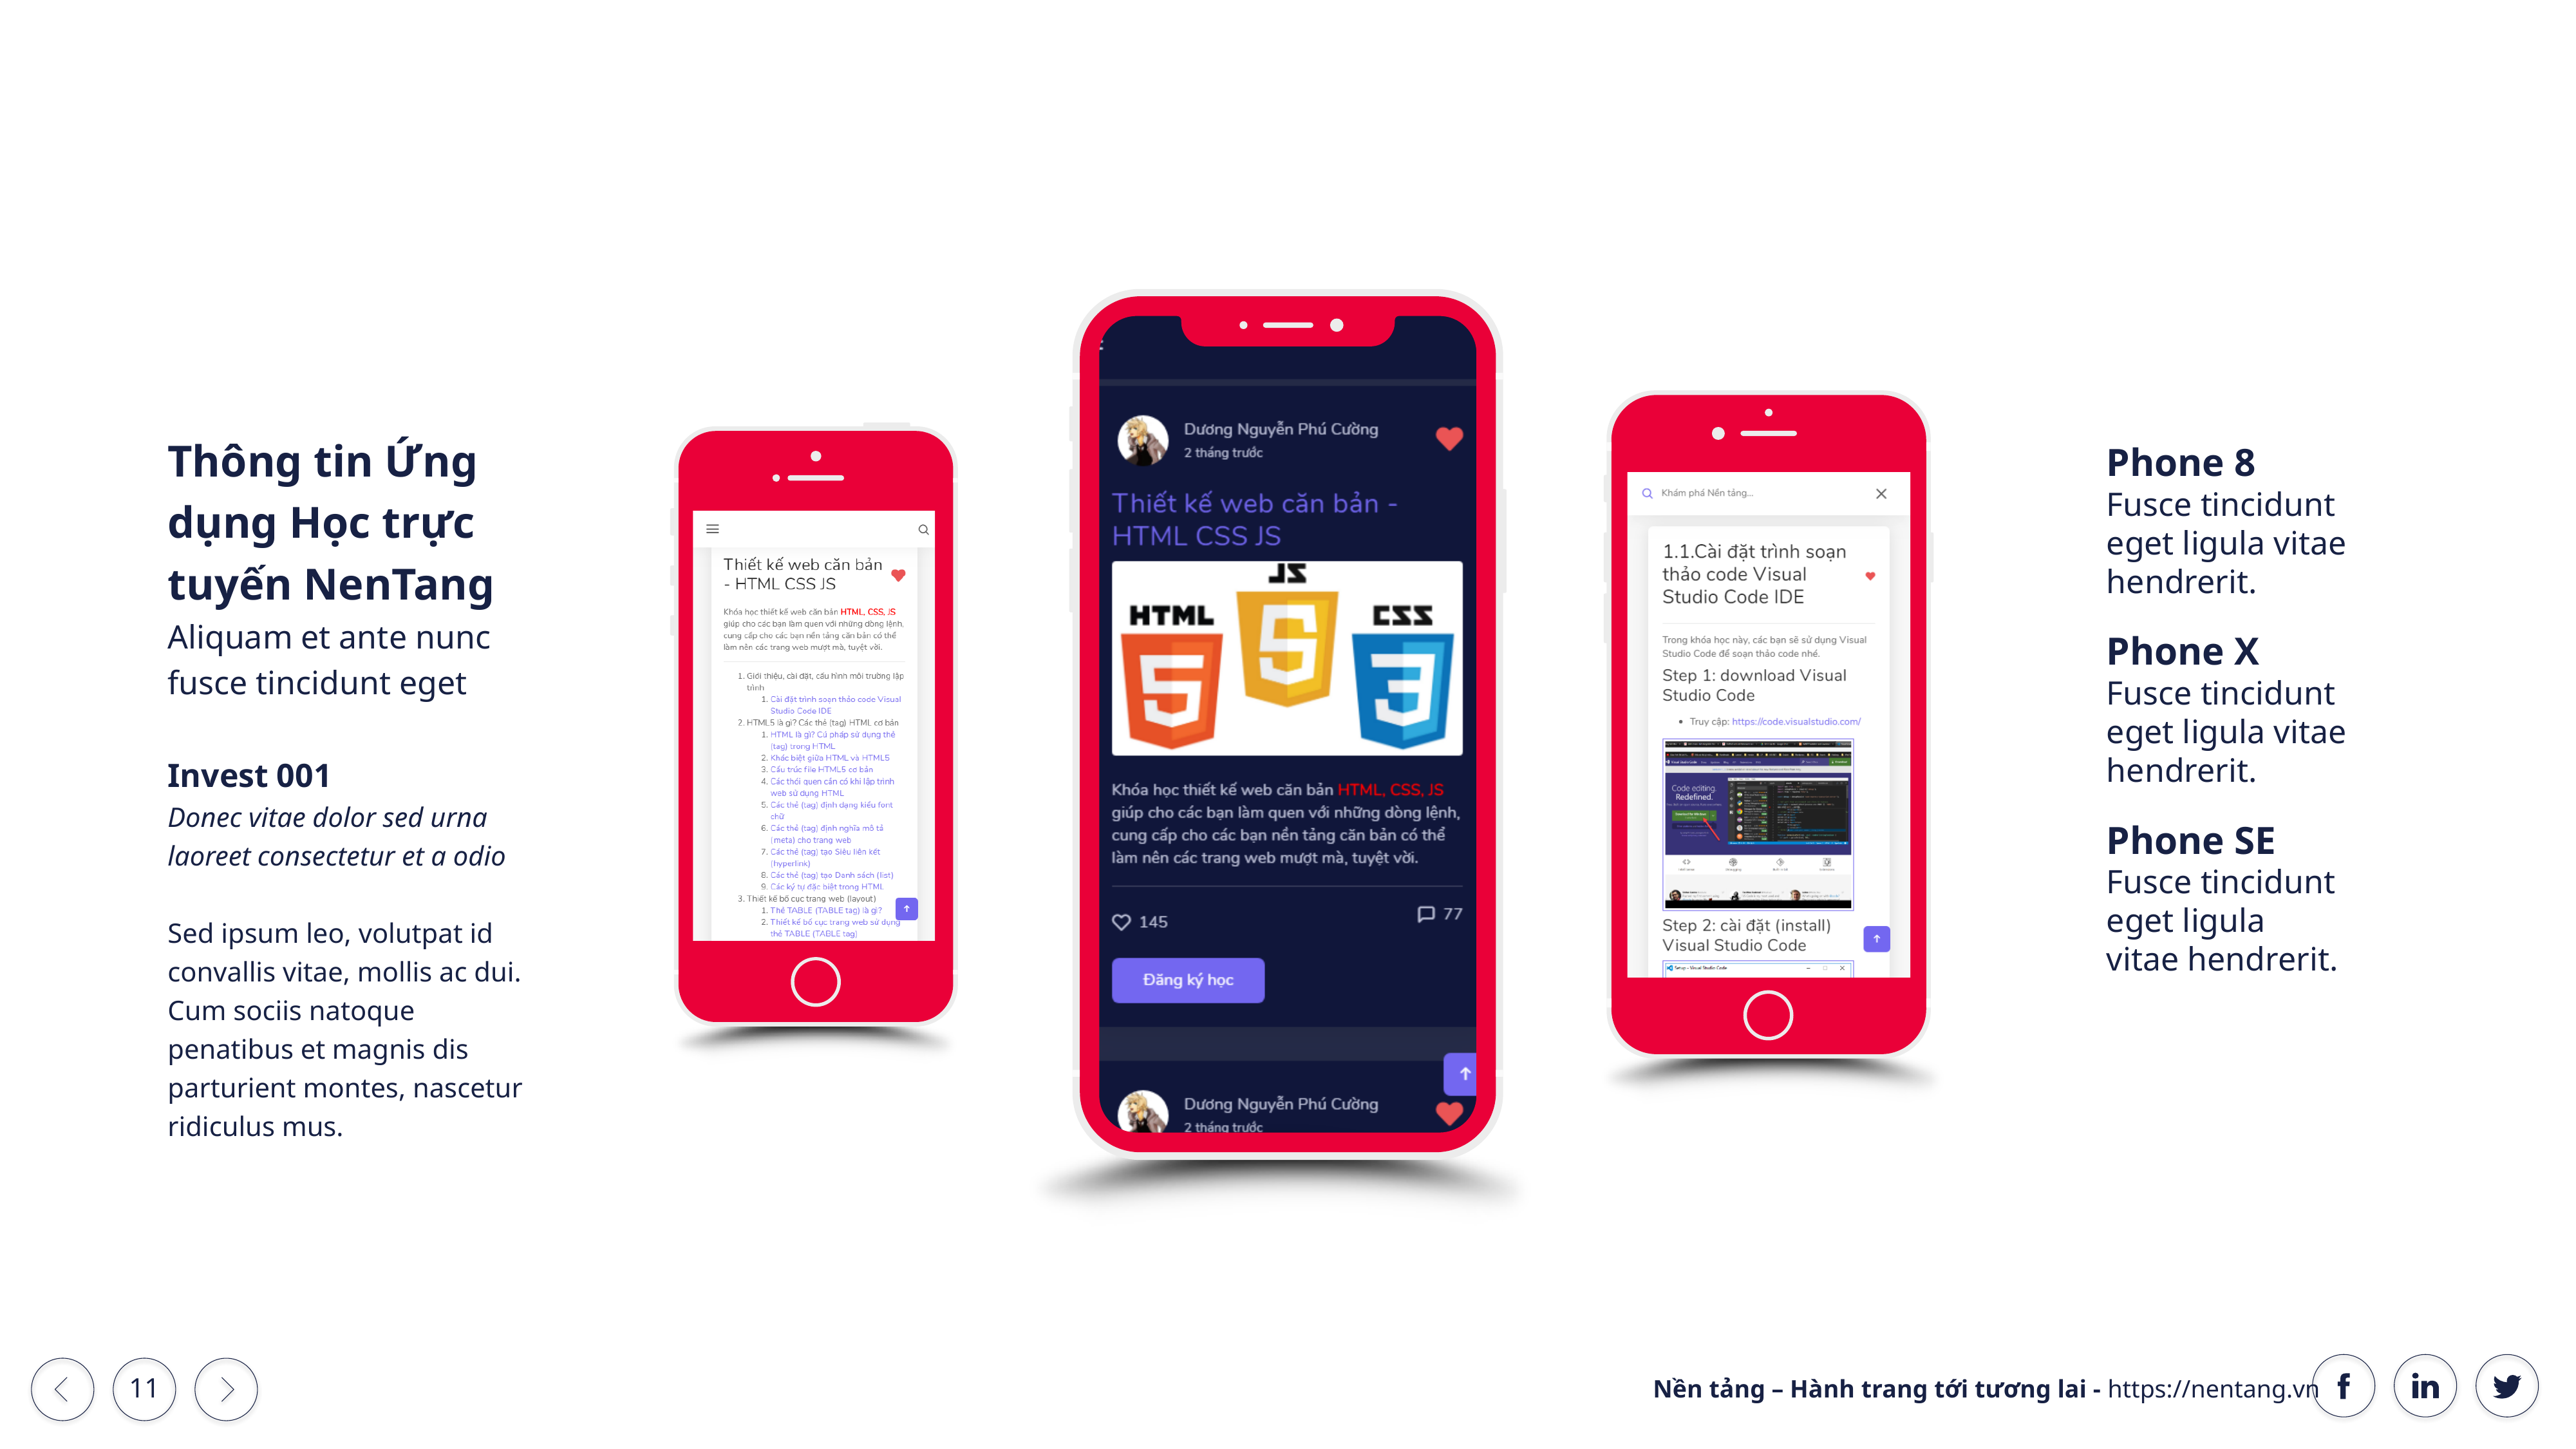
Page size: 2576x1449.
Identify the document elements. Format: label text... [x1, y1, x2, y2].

picture [1627, 472, 1911, 978]
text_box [1583, 390, 1957, 1123]
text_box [657, 422, 967, 1081]
text_box Phone 8 Fusce tincidunt eget ligula vitae hendrerit. [2097, 433, 2356, 605]
picture [693, 511, 935, 941]
text_box Phone X Fusce tincidunt eget ligula vitae hendrerit. [2097, 623, 2365, 793]
text_box Thông tin Ứng dụng Học trực tuyến NenTang Aliquam et ante nunc fusce tincidunt eget Invest 001 Donec vitae dolor sed urna laoreet consectetur et a odio Sed ipsum leo, volutpat id convallis vitae, mollis ac dui. Cum sociis natoque penatibus et magnis dis parturient montes, nascetur ridiculus mus. [158, 418, 552, 1186]
text_box Phone SE Fusce tincidunt eget ligula vitae hendrerit. [2097, 811, 2353, 982]
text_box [1002, 289, 1550, 1255]
